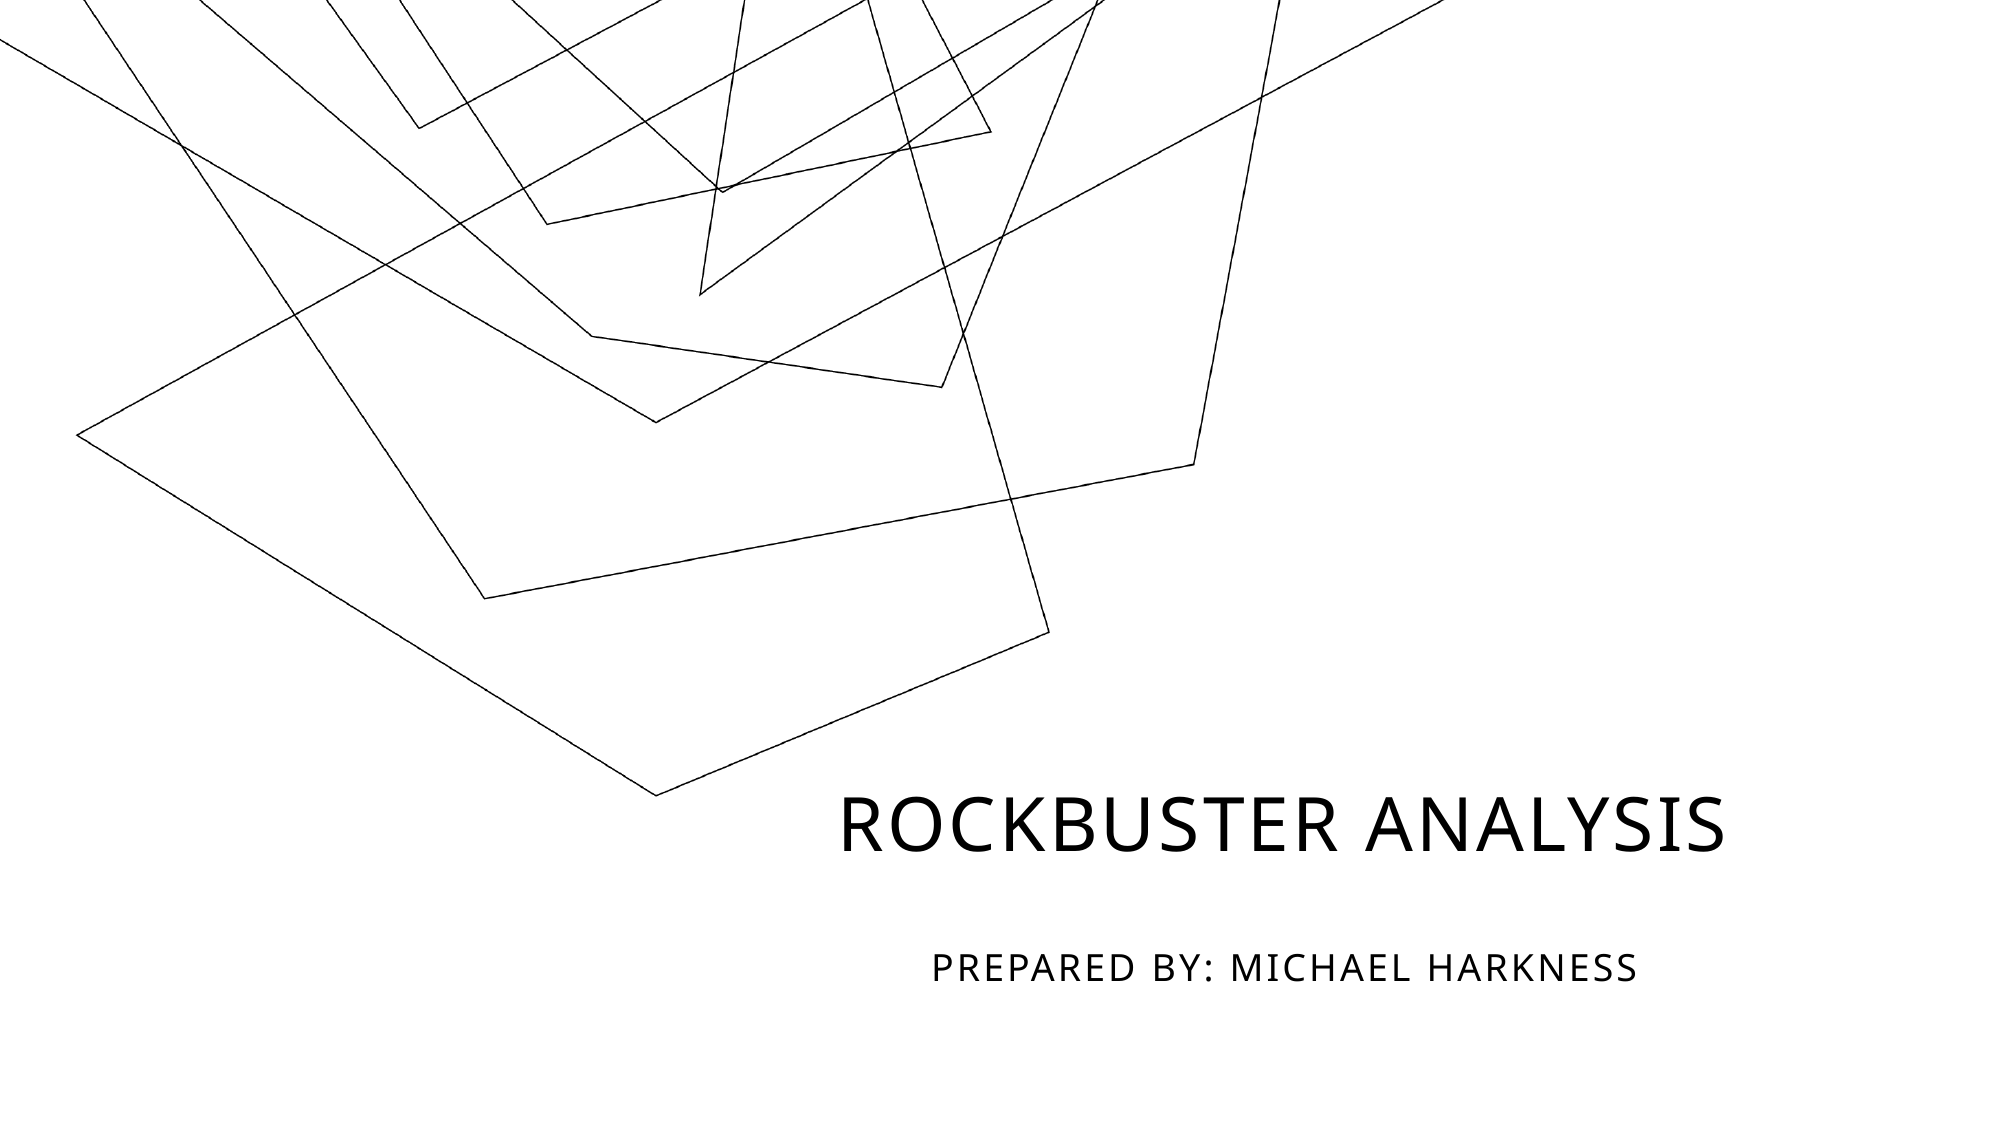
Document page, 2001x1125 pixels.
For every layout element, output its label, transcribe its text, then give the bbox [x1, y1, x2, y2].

title Rockbuster analysis prepared by: Michael harkness [701, 705, 1868, 1072]
picture [0, 0, 1557, 830]
